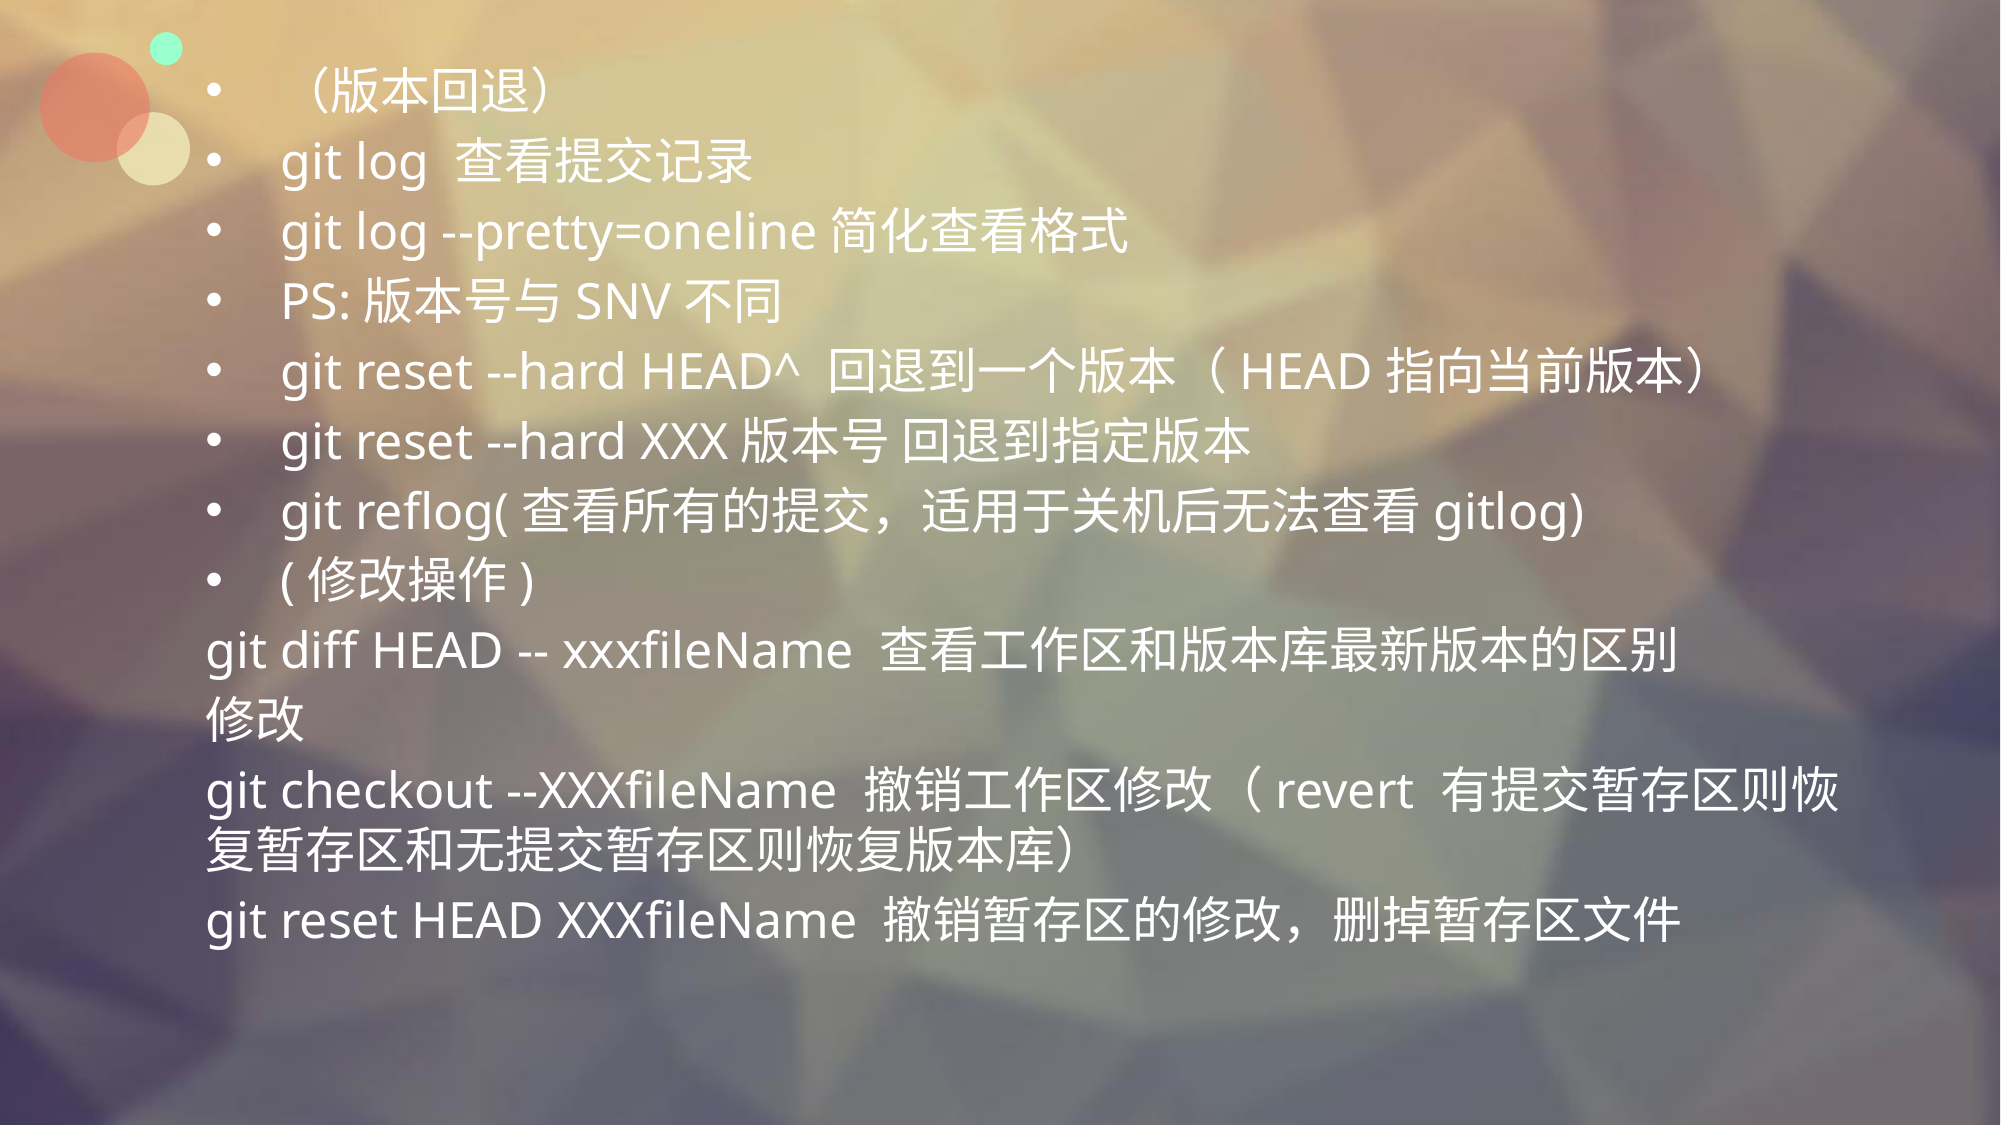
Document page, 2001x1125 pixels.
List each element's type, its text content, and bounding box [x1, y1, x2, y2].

picture [0, 0, 2001, 1125]
list （版本回退） git log 查看提交记录 git log --pretty=oneline简化查看格式 PS:版本号与SNV不同 git reset --hard HEAD^ 回退到一个版本（HEAD指向当前版本） git reset --hard XXX版本号 回退到指定版本 git reflog(查看所有的提交，适用于关机后无法查看gitlog) (修改操作) git diff HEAD -- xxxfileName 查看工作区和版本库最新版本的区别 修改 git checkout --XXXfileName 撤销工作区修改（revert 有提交暂存区则恢复暂存区和无提交暂存区则恢复版本库） git reset HEAD XXXfileName 撤销暂存区的修改，删掉暂存区文件 [190, 51, 1900, 1005]
